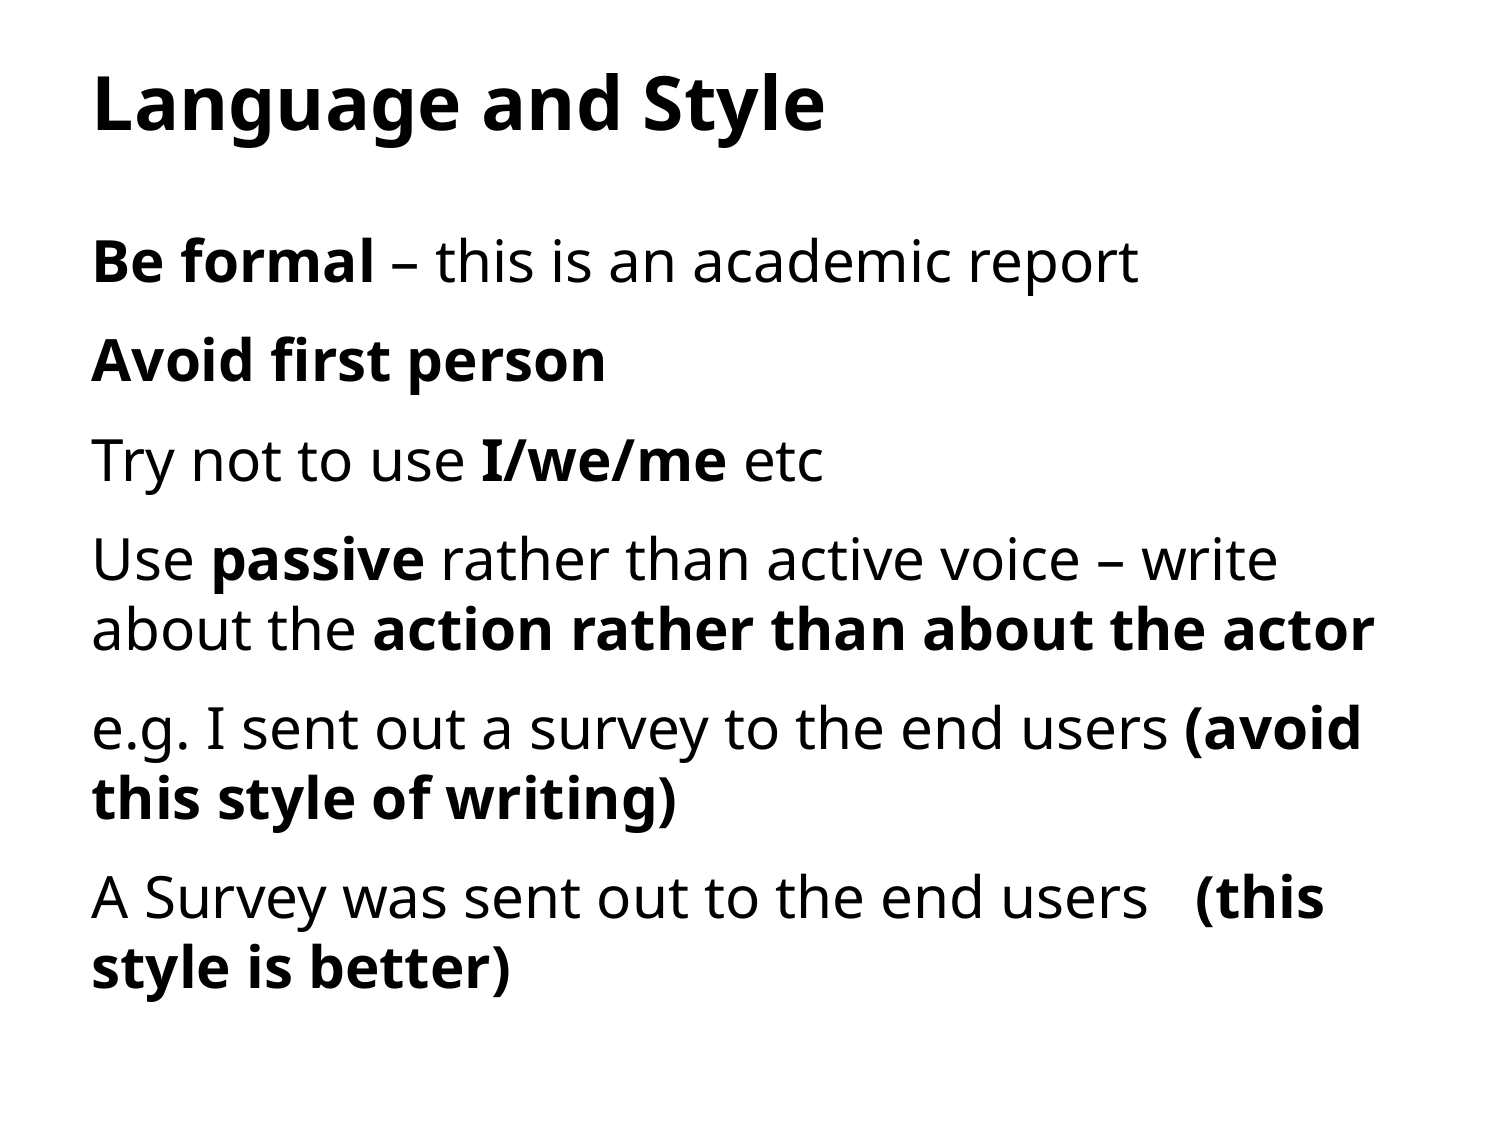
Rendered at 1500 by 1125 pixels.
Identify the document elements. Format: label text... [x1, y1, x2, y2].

text_box Language and Style Be formal – this is an academic report Avoid first person Try not to use I/we/me etc Use passive rather than active voice – write about the action rather than about the actor e.g. I sent out a survey to the end users (avoid this style of writing) A Survey was sent out to the end users (this style is better) [76, 48, 1436, 1125]
